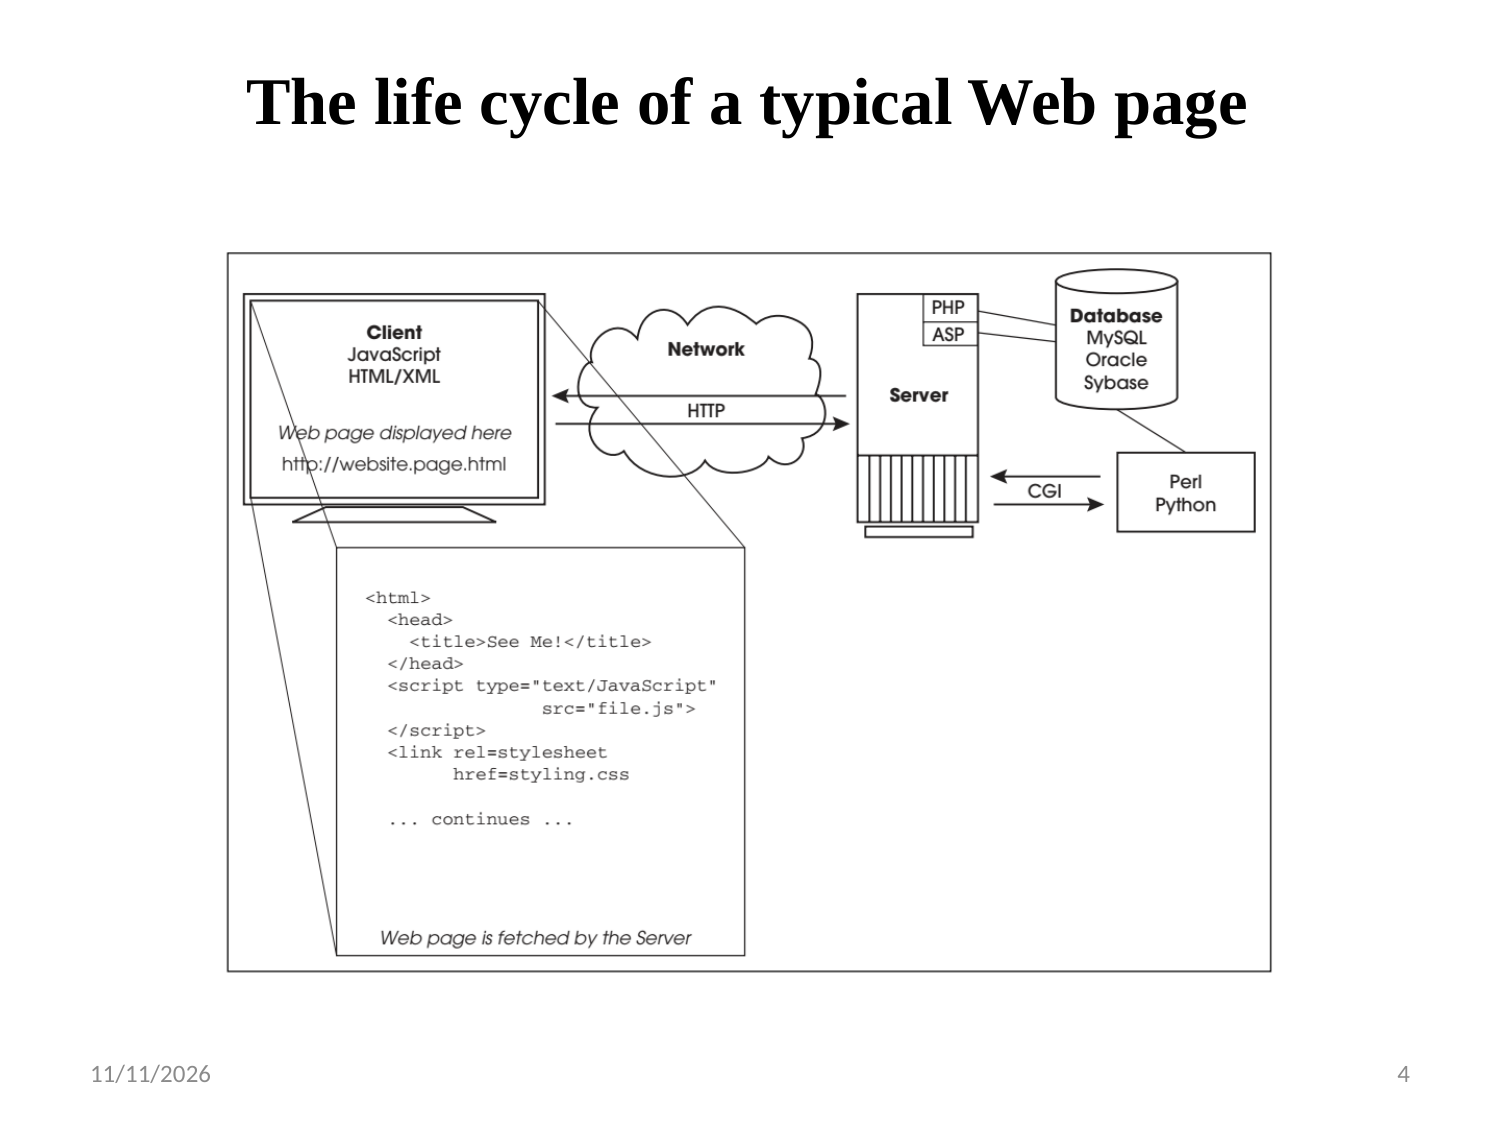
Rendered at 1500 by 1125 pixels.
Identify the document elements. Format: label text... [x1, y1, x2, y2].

title The life cycle of a typical Web page [50, 45, 1463, 150]
slide_number 4 [1074, 1042, 1425, 1103]
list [213, 243, 1287, 982]
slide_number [75, 1042, 425, 1103]
